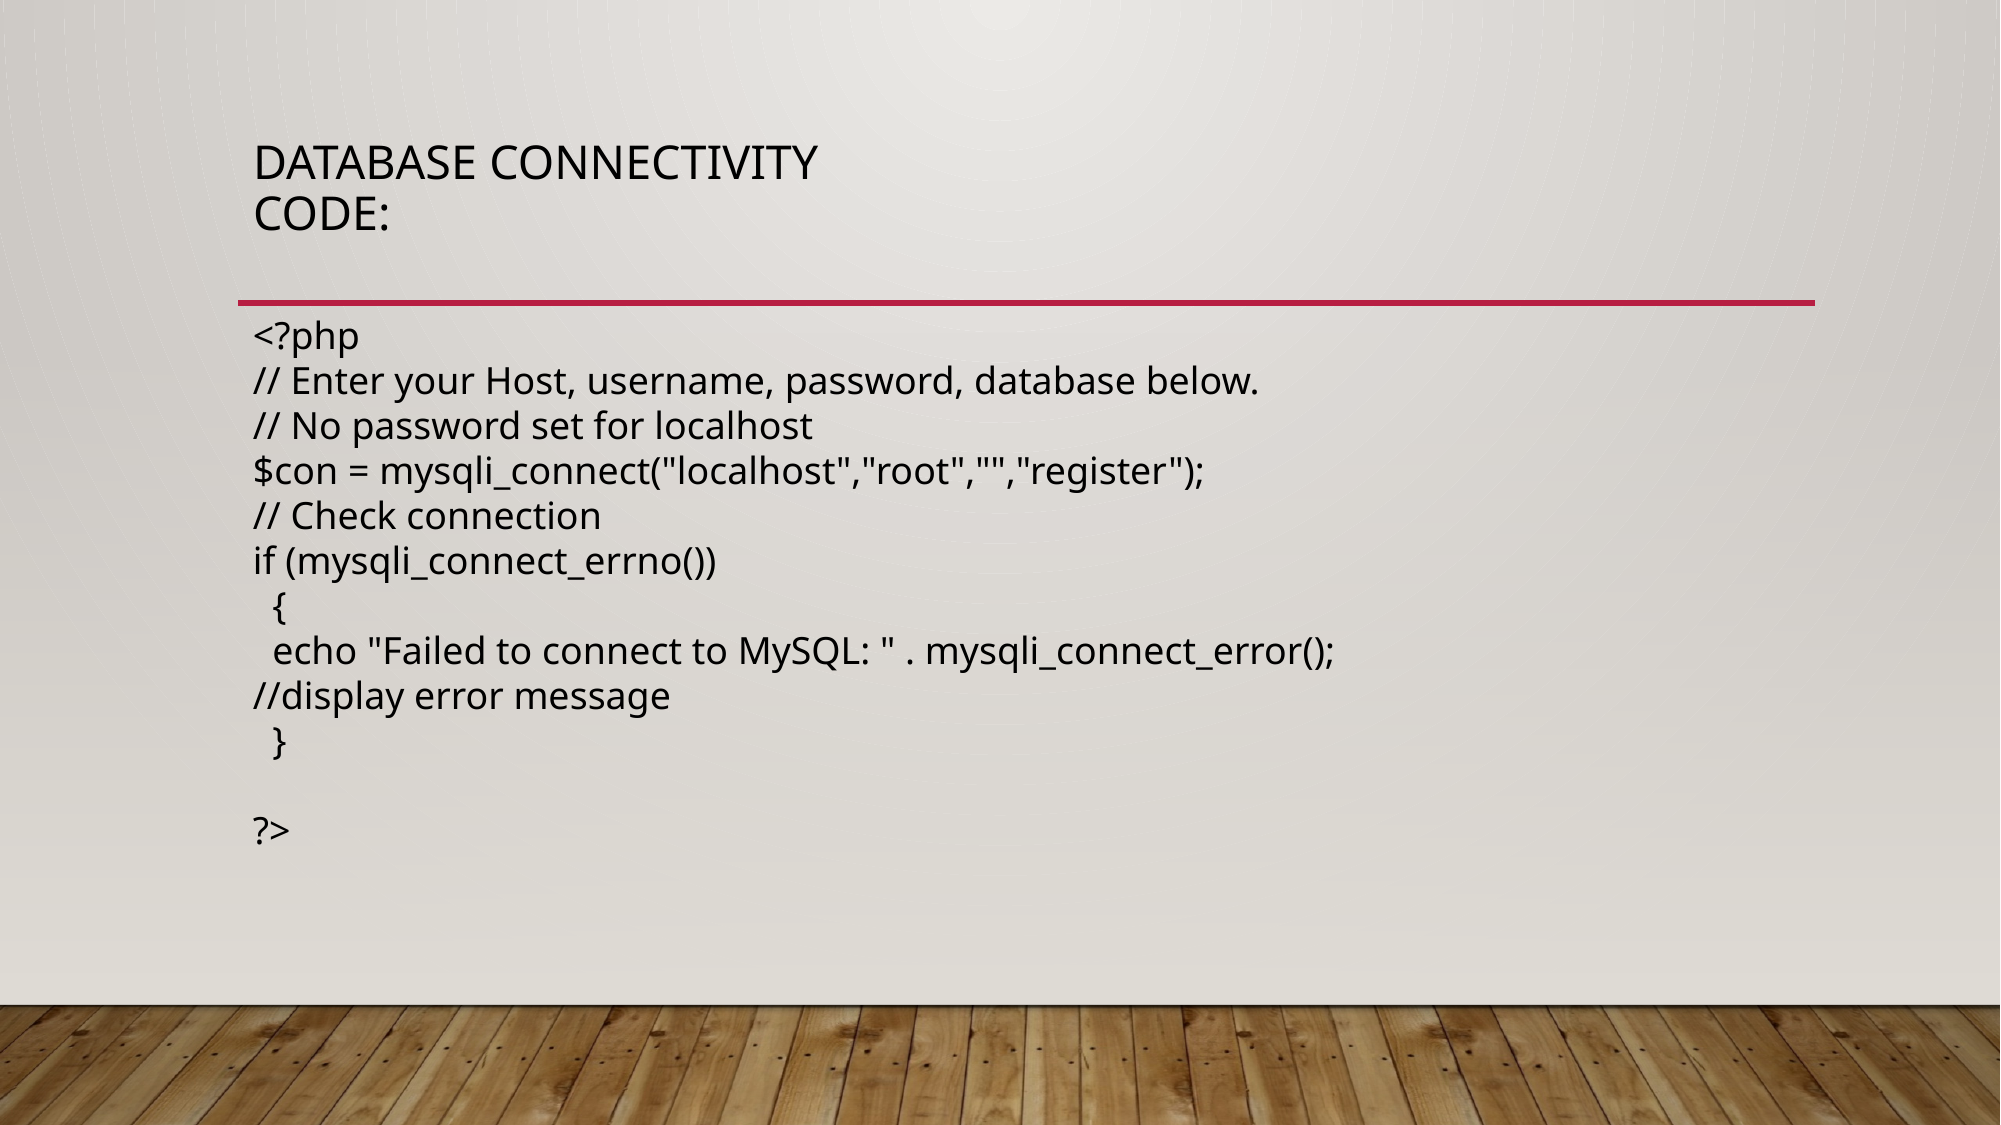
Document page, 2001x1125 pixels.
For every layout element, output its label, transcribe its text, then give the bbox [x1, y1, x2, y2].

title Database connectivity code: [238, 131, 1814, 305]
picture [0, 1005, 2000, 1125]
text_box <?php // Enter your Host, username, password, database below. // No password set for localhost $con = mysqli_connect("localhost","root","","register"); // Check connection if (mysqli_connect_errno()) { echo "Failed to connect to MySQL: " . mysqli_connect_error(); //display error message } ?> [238, 259, 1500, 860]
